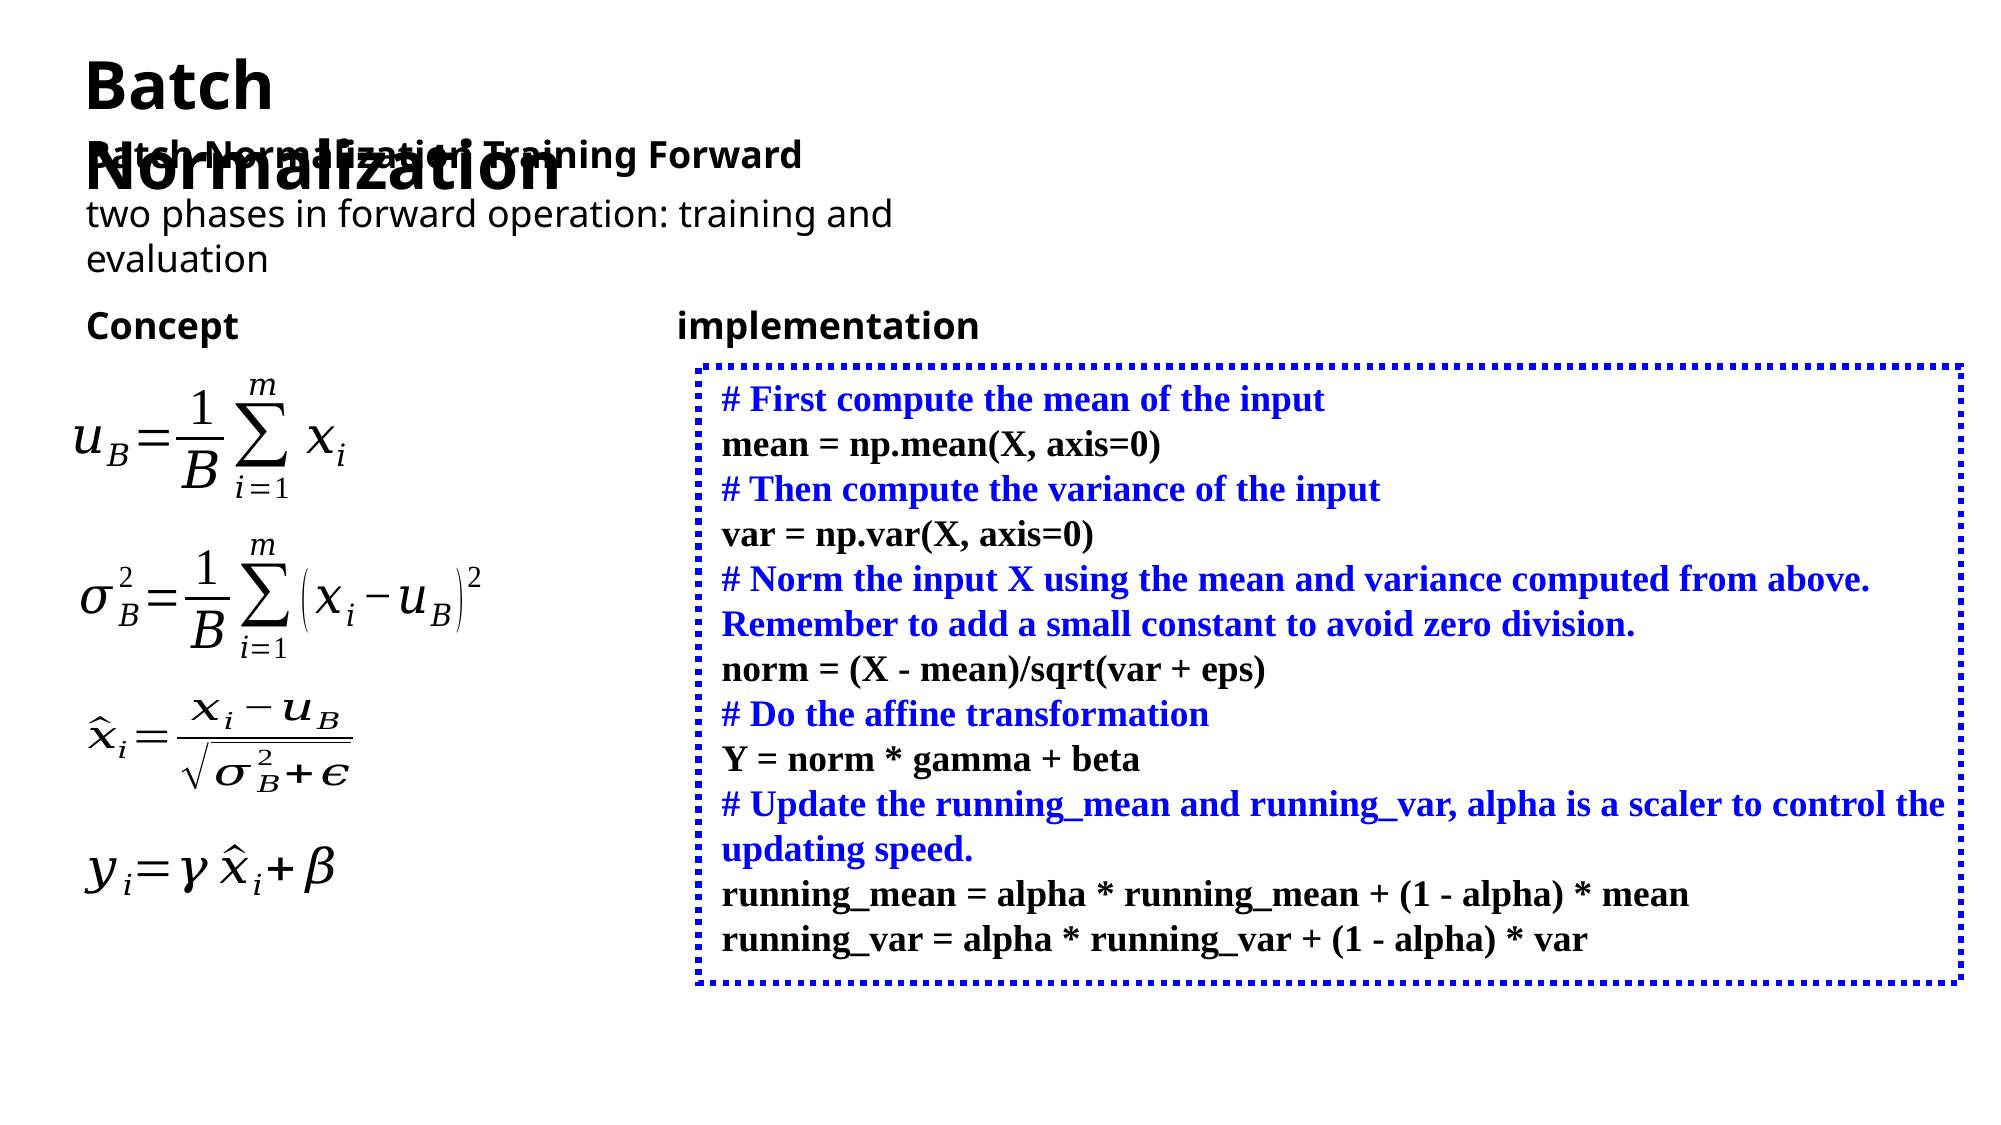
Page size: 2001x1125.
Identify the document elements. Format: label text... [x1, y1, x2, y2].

text_box Batch Normalization Training Forward [71, 124, 1142, 184]
text_box Batch Normalization [68, 35, 707, 210]
text_box two phases in forward operation: training and evaluation [71, 182, 1071, 288]
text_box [71, 295, 2000, 973]
text_box [698, 973, 1962, 984]
